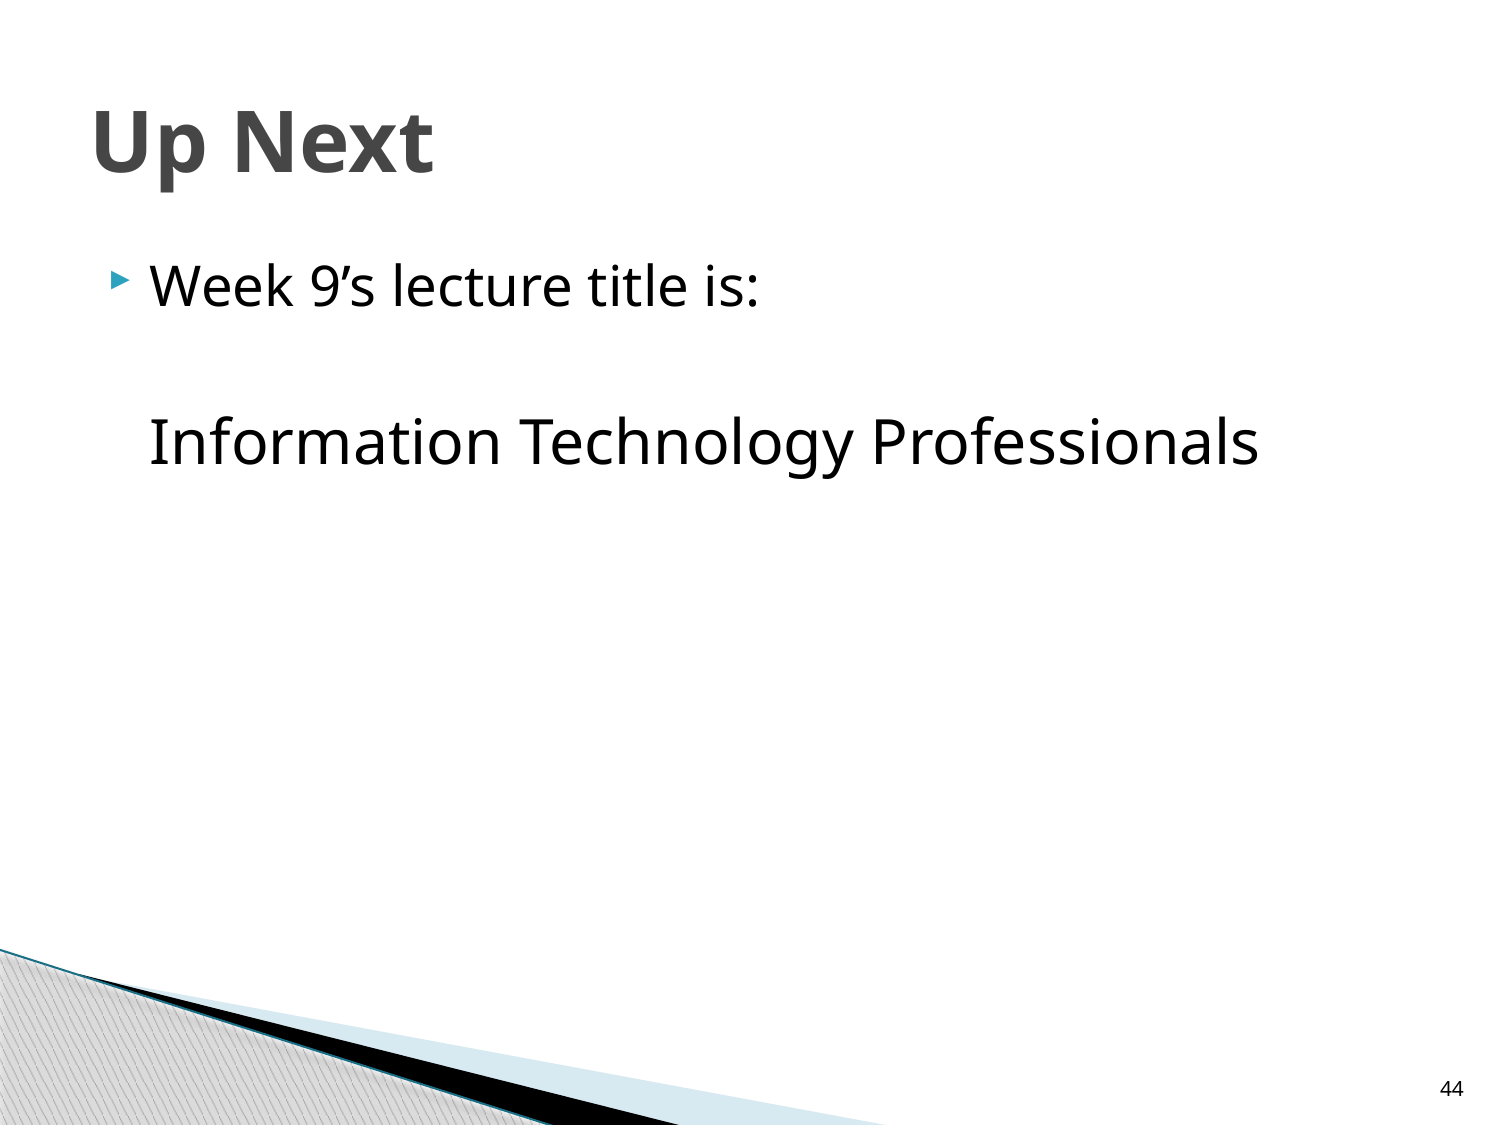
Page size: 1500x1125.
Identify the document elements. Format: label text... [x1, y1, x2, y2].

slide_number 44 [1418, 1051, 1479, 1112]
list Week 9’s lecture title is: Information Technology Professionals [74, 242, 1426, 986]
title Up Next [75, 45, 1425, 233]
